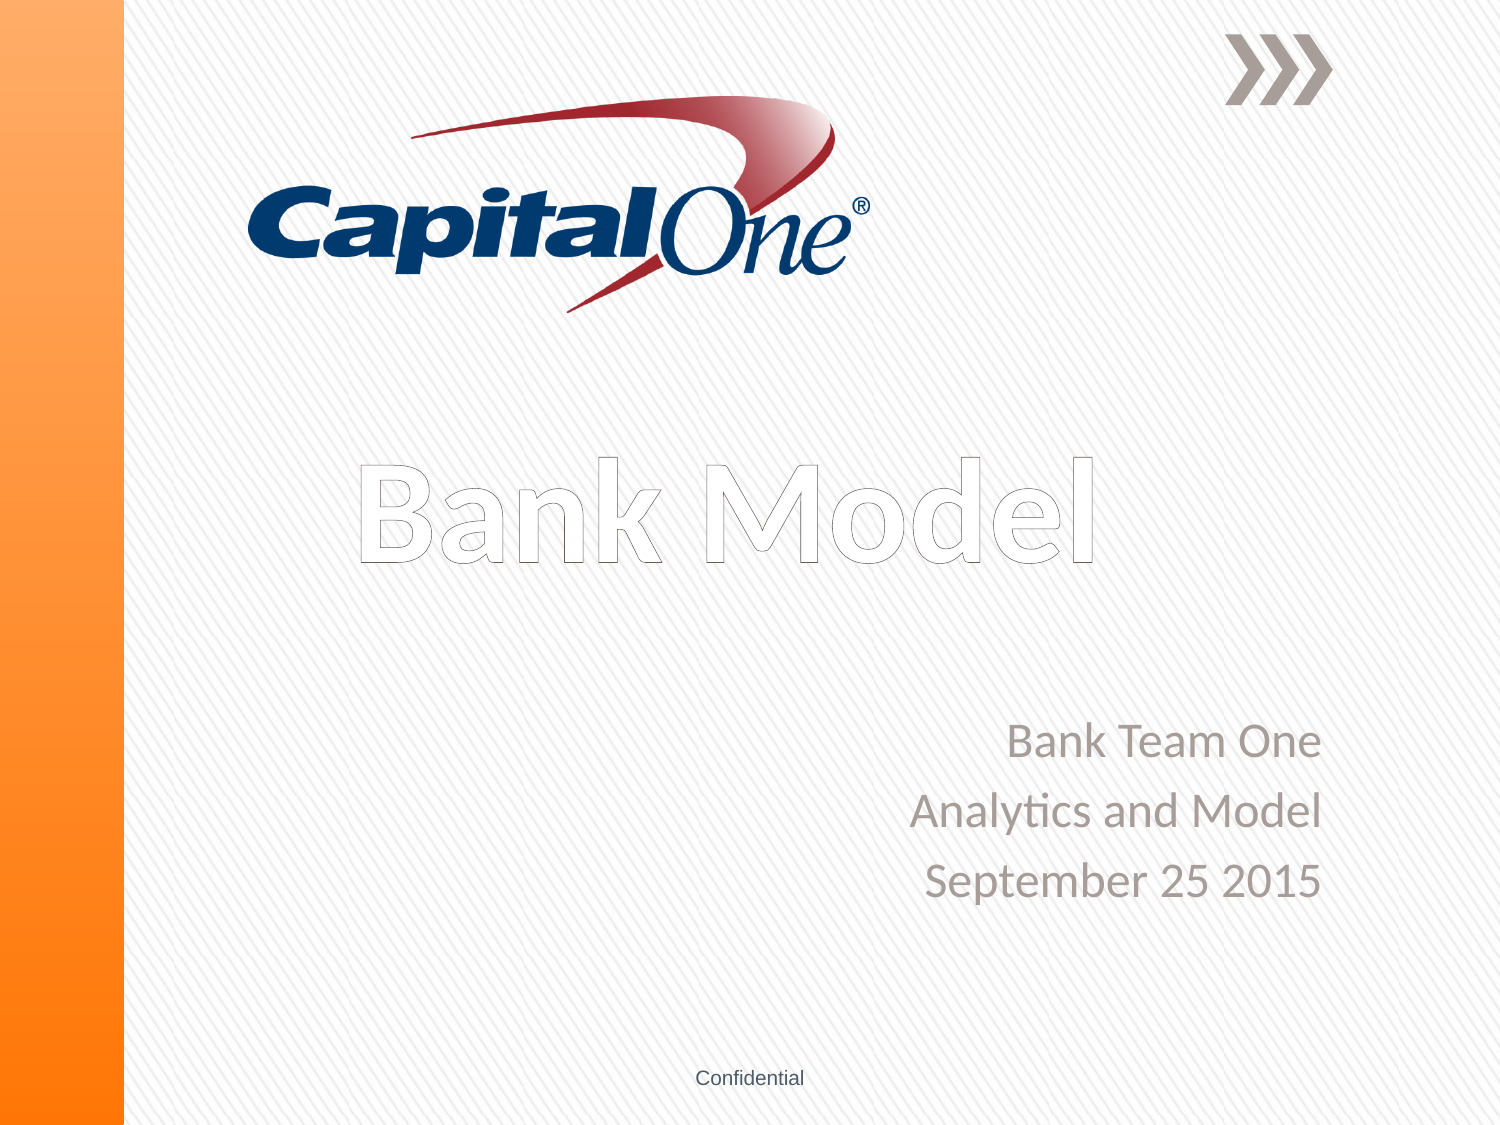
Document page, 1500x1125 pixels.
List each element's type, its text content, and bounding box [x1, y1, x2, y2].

picture [248, 96, 870, 313]
subtitle Bank Team One Analytics and Model September 25 2015 [287, 699, 1338, 988]
title Bank Model [337, 425, 1225, 600]
